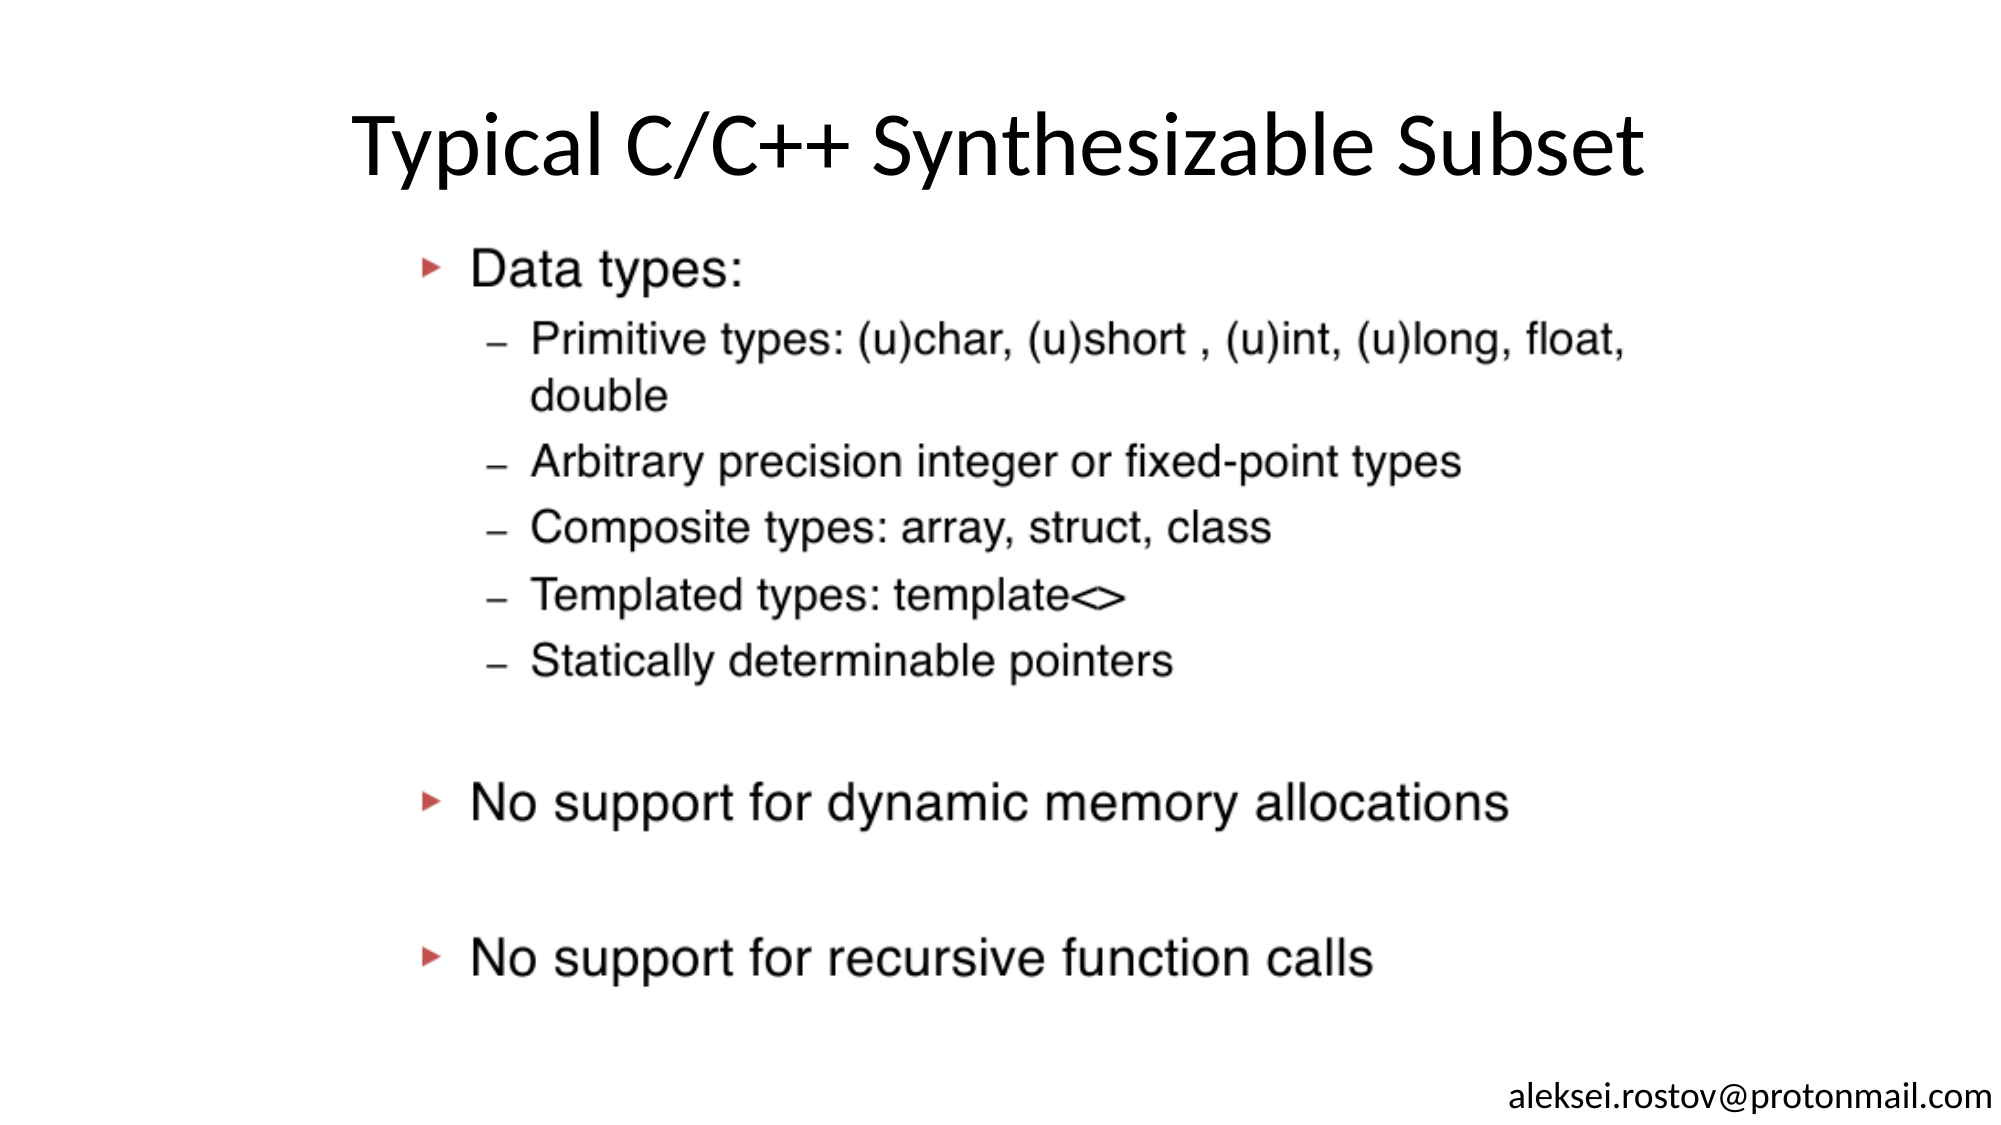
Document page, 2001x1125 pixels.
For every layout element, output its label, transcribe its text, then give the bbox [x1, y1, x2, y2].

text_box aleksei.rostov@protonmail.com [1493, 1064, 2000, 1124]
picture [388, 221, 1662, 1019]
title Typical C/C++ Synthesizable Subset [99, 45, 1900, 233]
